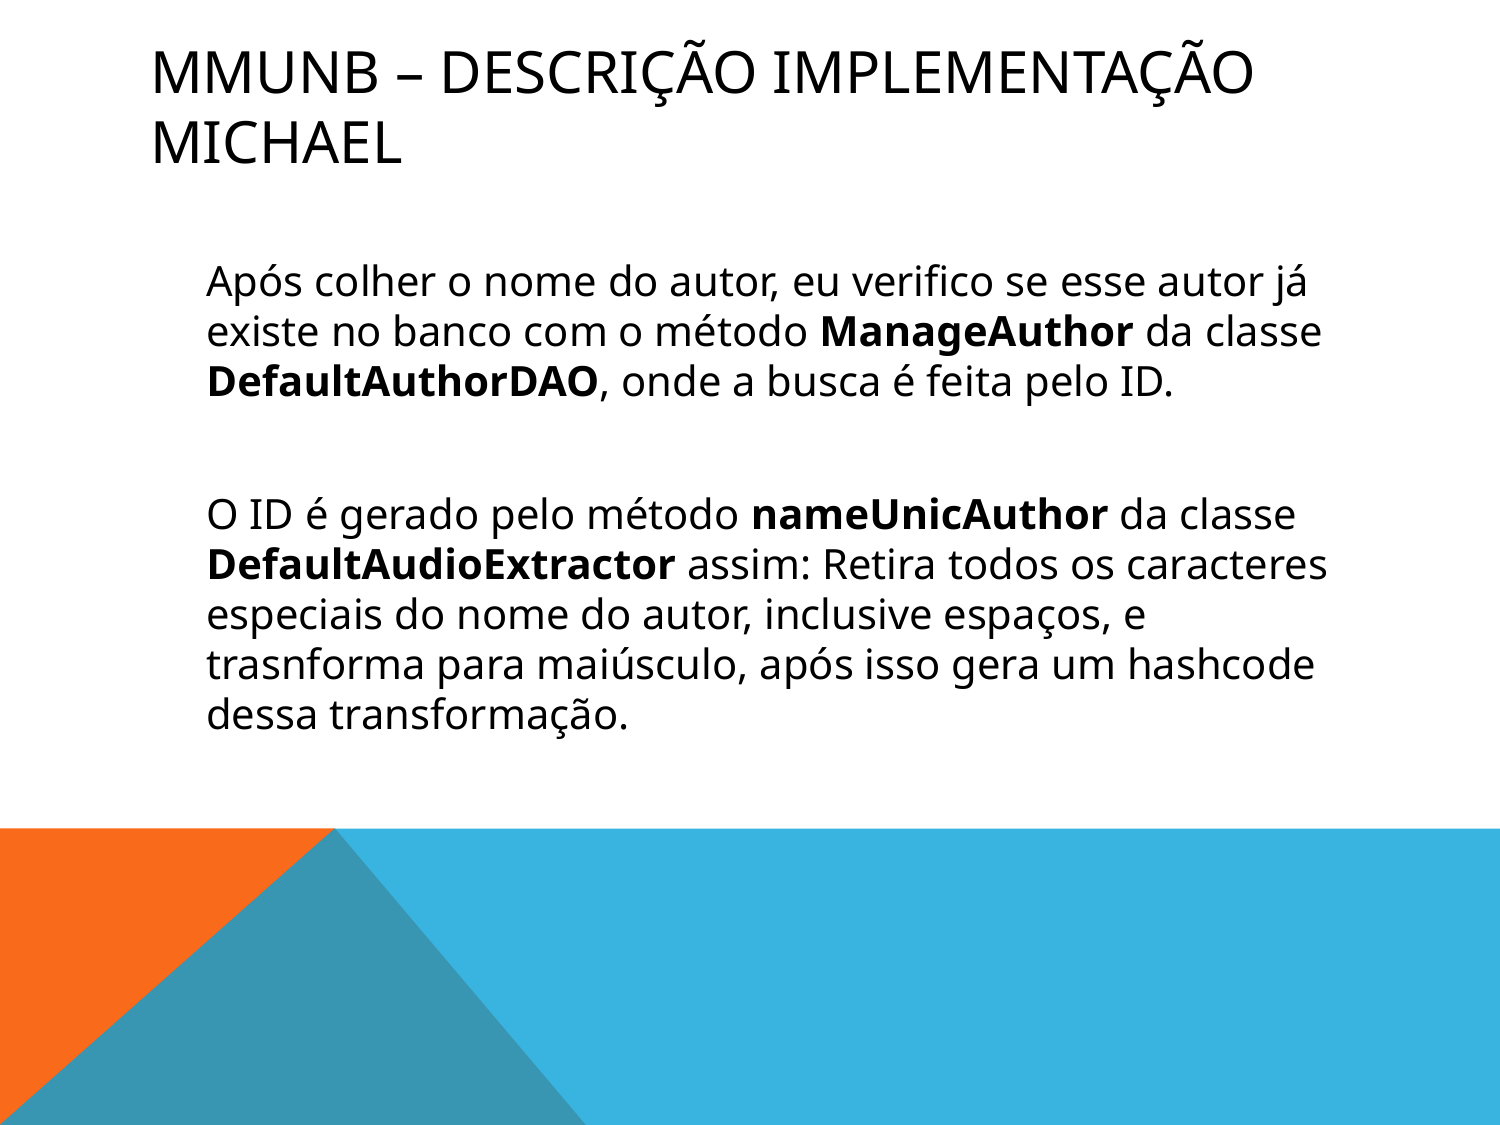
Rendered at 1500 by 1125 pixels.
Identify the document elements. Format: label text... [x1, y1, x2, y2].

list Após colher o nome do autor, eu verifico se esse autor já existe no banco com o método ManageAuthor da classe DefaultAuthorDAO, onde a busca é feita pelo ID. O ID é gerado pelo método nameUnicAuthor da classe DefaultAudioExtractor assim: Retira todos os caracteres especiais do nome do autor, inclusive espaços, e trasnforma para maiúsculo, após isso gera um hashcode dessa transformação. [135, 180, 1369, 768]
title MMunB – Descrição implementação michael [135, 60, 1369, 150]
